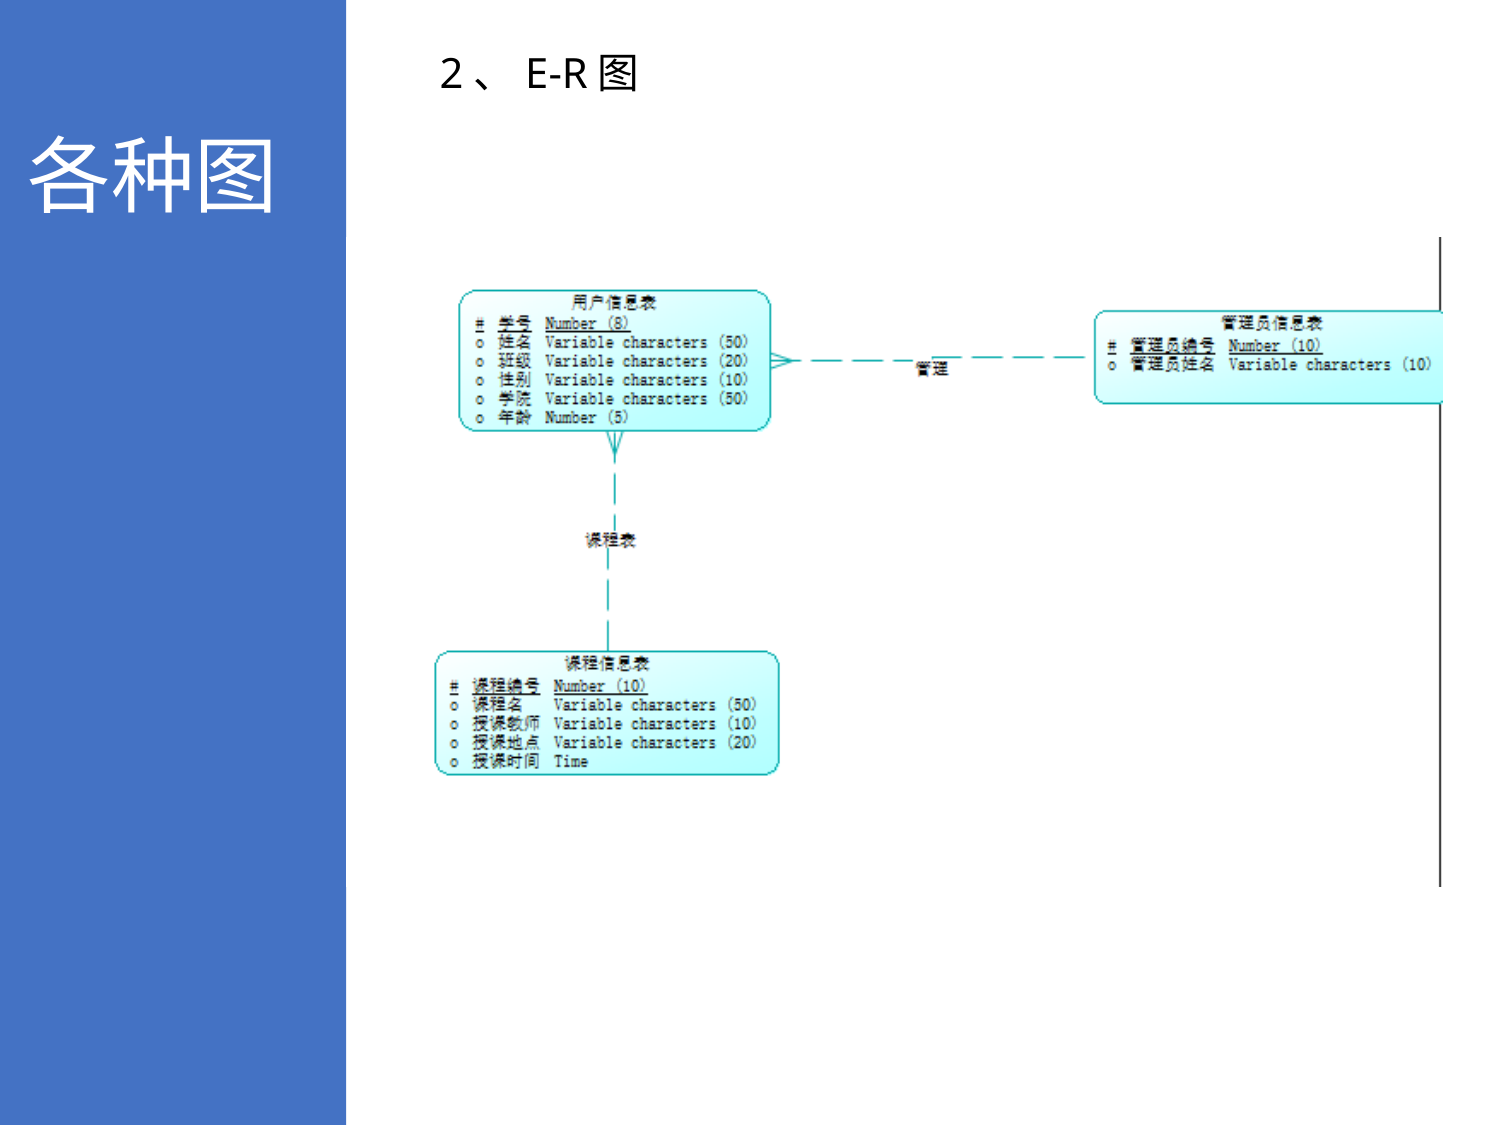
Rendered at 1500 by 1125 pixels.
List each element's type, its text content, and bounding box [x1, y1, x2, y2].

text_box 2、E-R图 [424, 39, 655, 104]
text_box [0, 0, 347, 1125]
picture [346, 237, 1443, 888]
